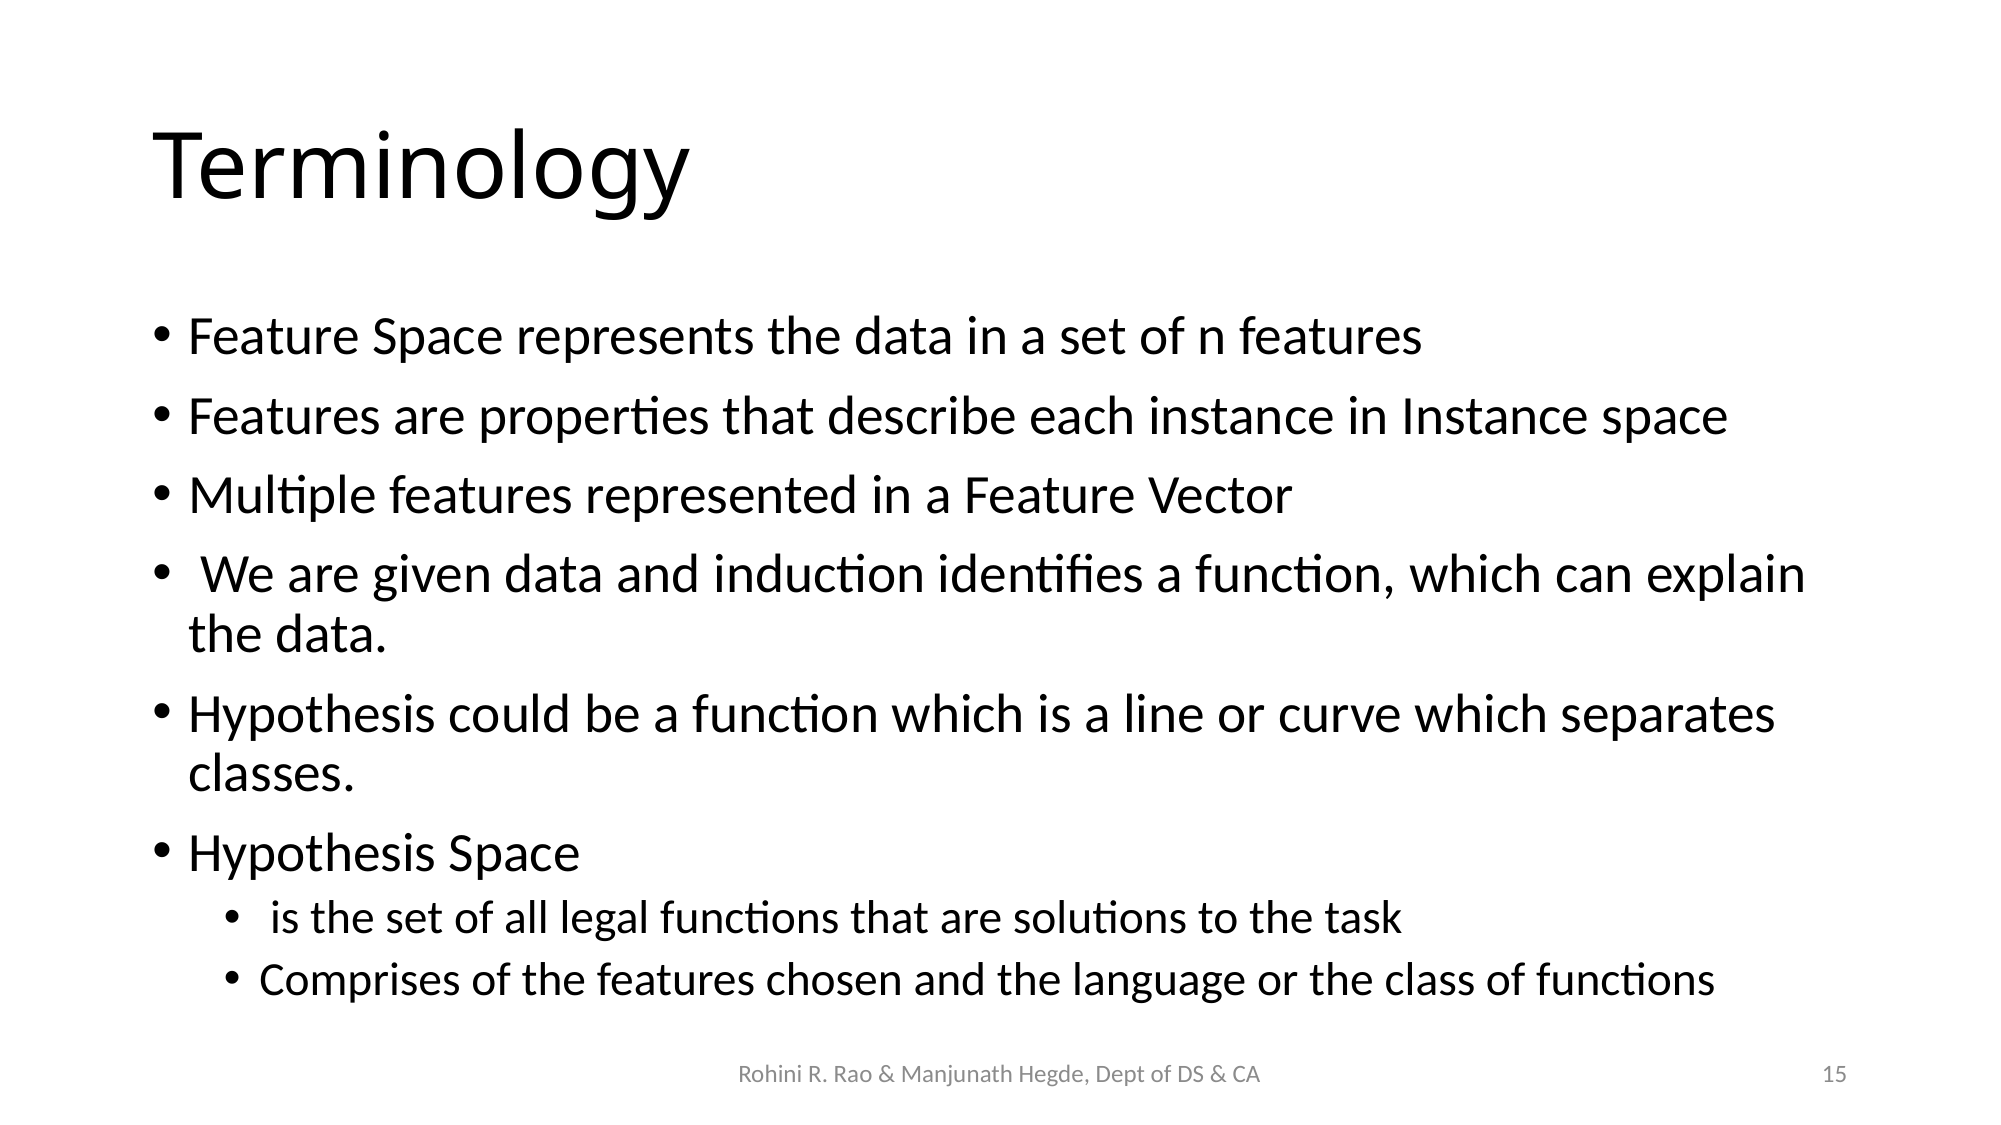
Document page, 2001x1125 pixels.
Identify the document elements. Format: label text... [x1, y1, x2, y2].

list Feature Space represents the data in a set of n features Features are properties that describe each instance in Instance space Multiple features represented in a Feature Vector We are given data and induction identifies a function, which can explain the data. Hypothesis could be a function which is a line or curve which separates classes. Hypothesis Space is the set of all legal functions that are solutions to the task Comprises of the features chosen and the language or the class of functions [137, 299, 1863, 1014]
title Terminology [137, 59, 1863, 278]
footer Rohini R. Rao & Manjunath Hegde, Dept of DS & CA [662, 1042, 1338, 1103]
slide_number 15 [1412, 1042, 1863, 1103]
